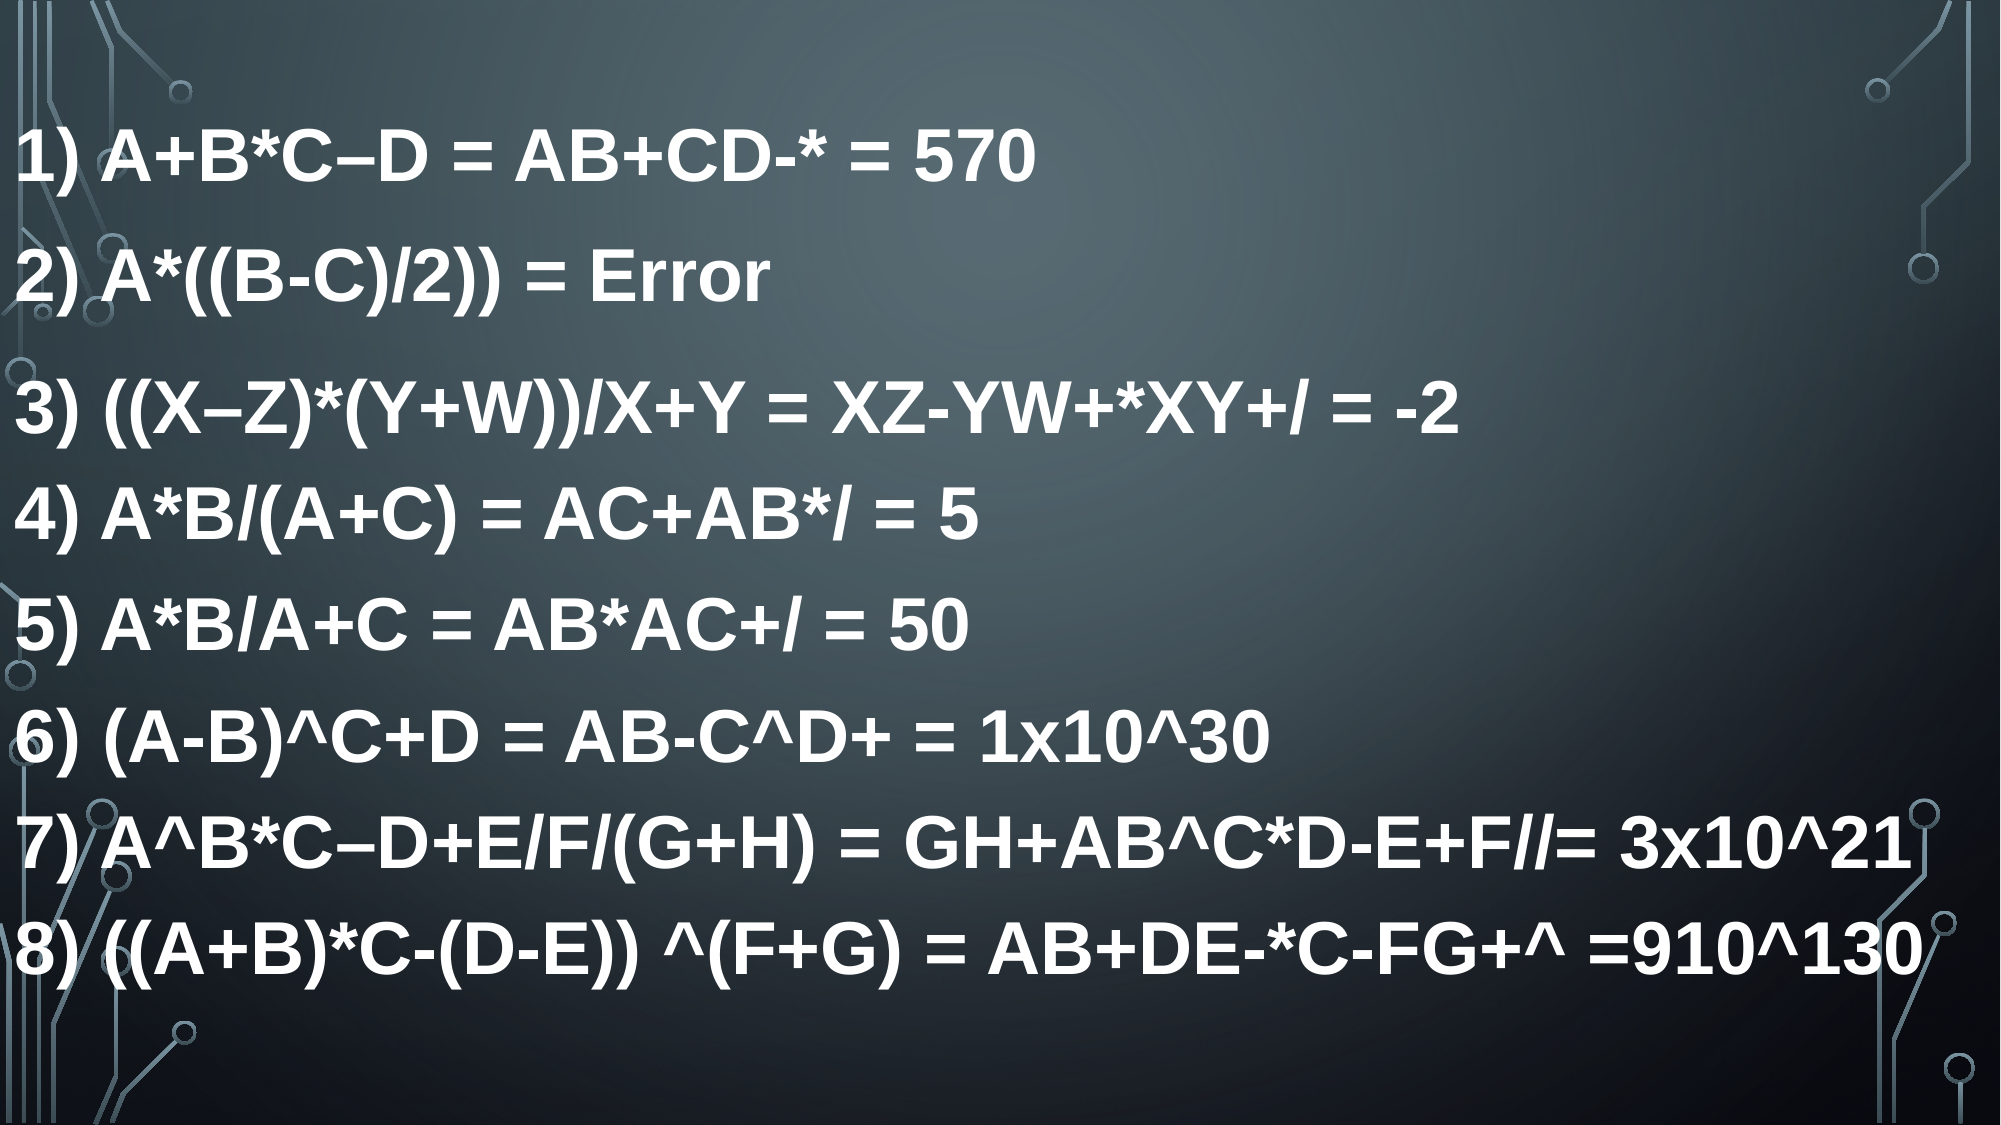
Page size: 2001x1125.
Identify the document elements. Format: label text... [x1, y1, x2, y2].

text_box 5) A*B/A+C = AB*AC+/ = 50 [0, 568, 2000, 674]
text_box 2) A*((B-C)/2)) = Error [0, 218, 1584, 324]
text_box 3) ((X–Z)*(Y+W))/X+Y = XZ-YW+*XY+/ = -2 [0, 351, 2000, 456]
text_box 7) A^B*C–D+E/F/(G+H) = GH+AB^C*D-E+F//= 3x10^21 [0, 785, 2000, 891]
text_box 1) A+B*C–D = AB+CD-* = 570 [0, 99, 1584, 204]
text_box 8) ((A+B)*C-(D-E)) ^(F+G) = AB+DE-*C-FG+^ =910^130 [0, 891, 2000, 997]
text_box 4) A*B/(A+C) = AC+AB*/ = 5 [0, 457, 2000, 562]
text_box 6) (A-B)^C+D = AB-C^D+ = 1x10^30 [0, 679, 2000, 785]
